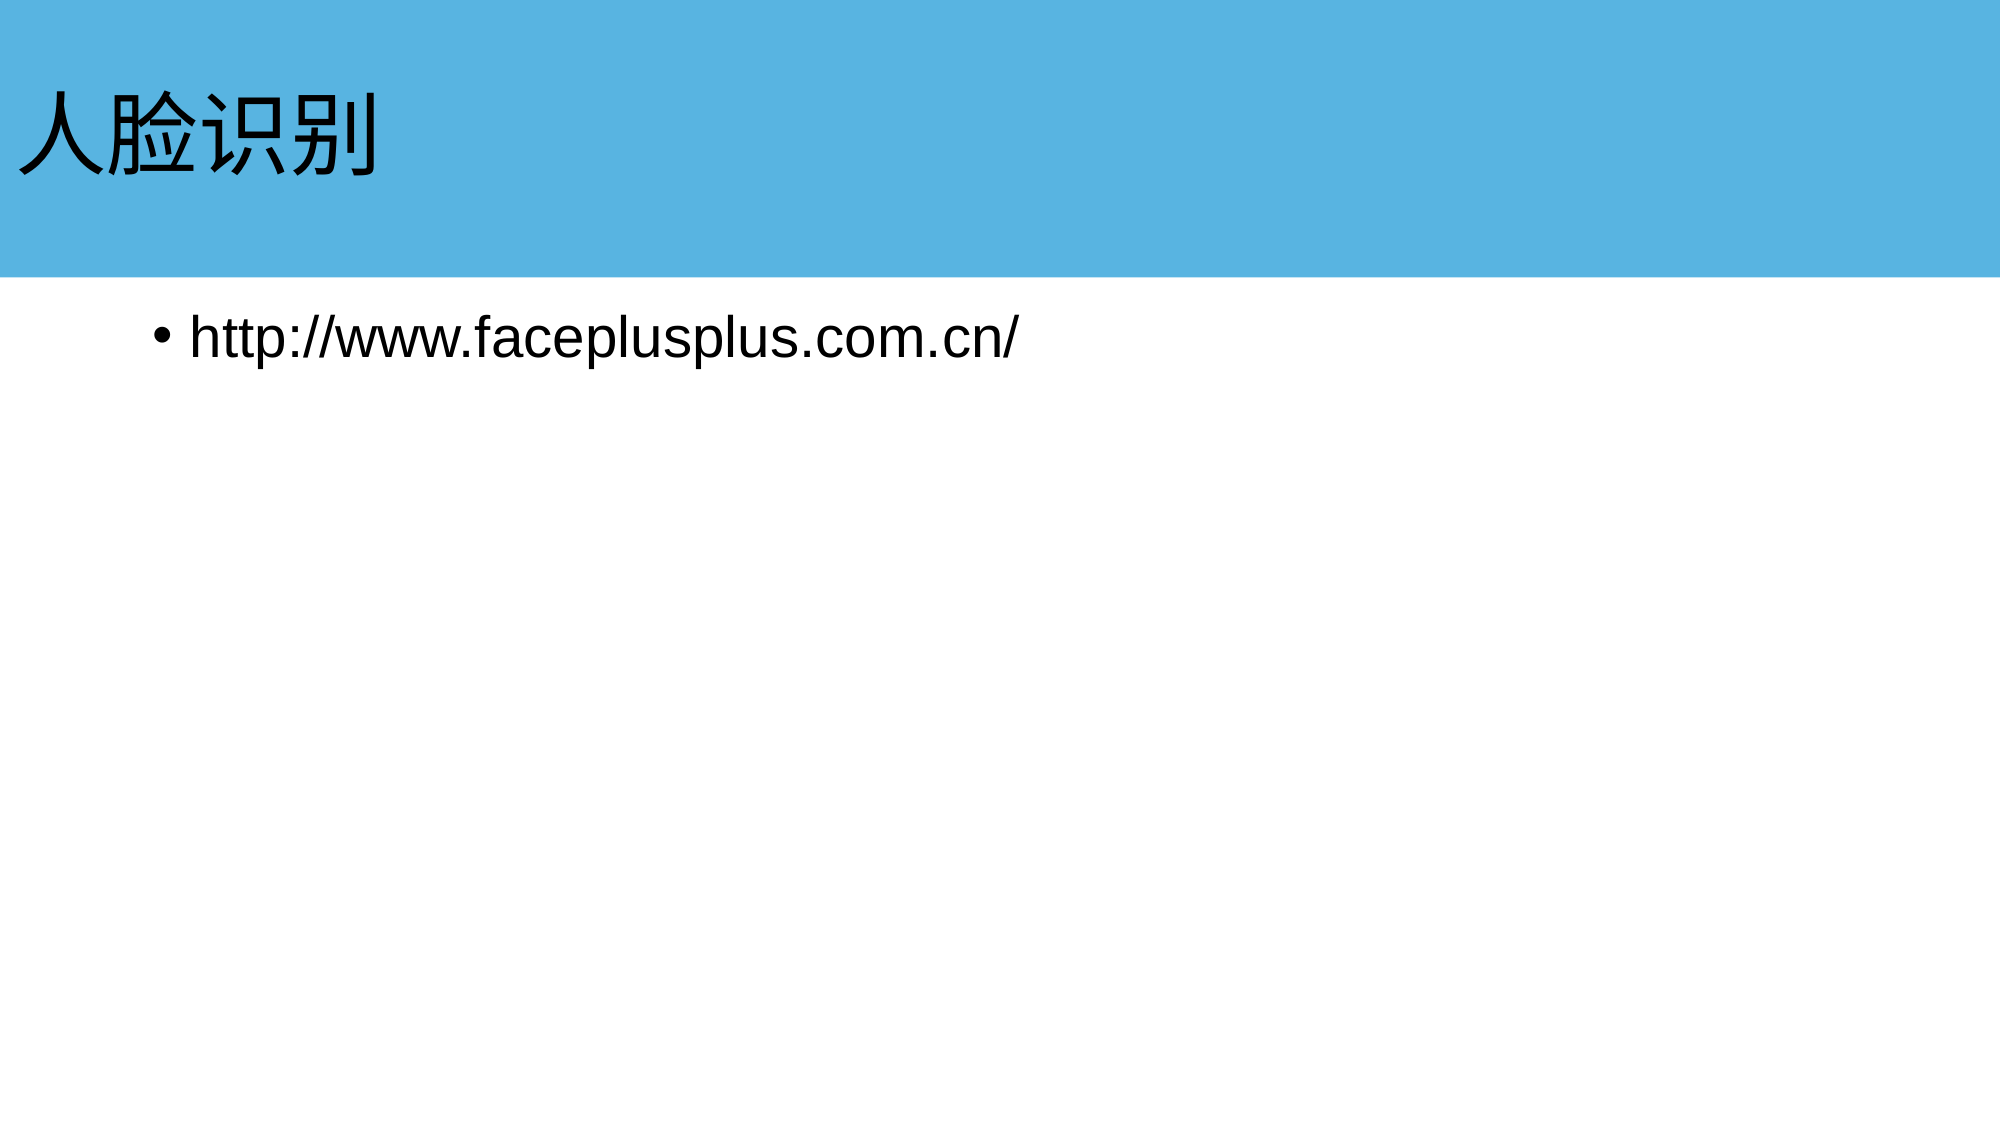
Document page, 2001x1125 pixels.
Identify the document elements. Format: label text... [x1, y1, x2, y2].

list http://www.faceplusplus.com.cn/ [137, 299, 1863, 1014]
title 人脸识别 [0, 0, 2000, 278]
